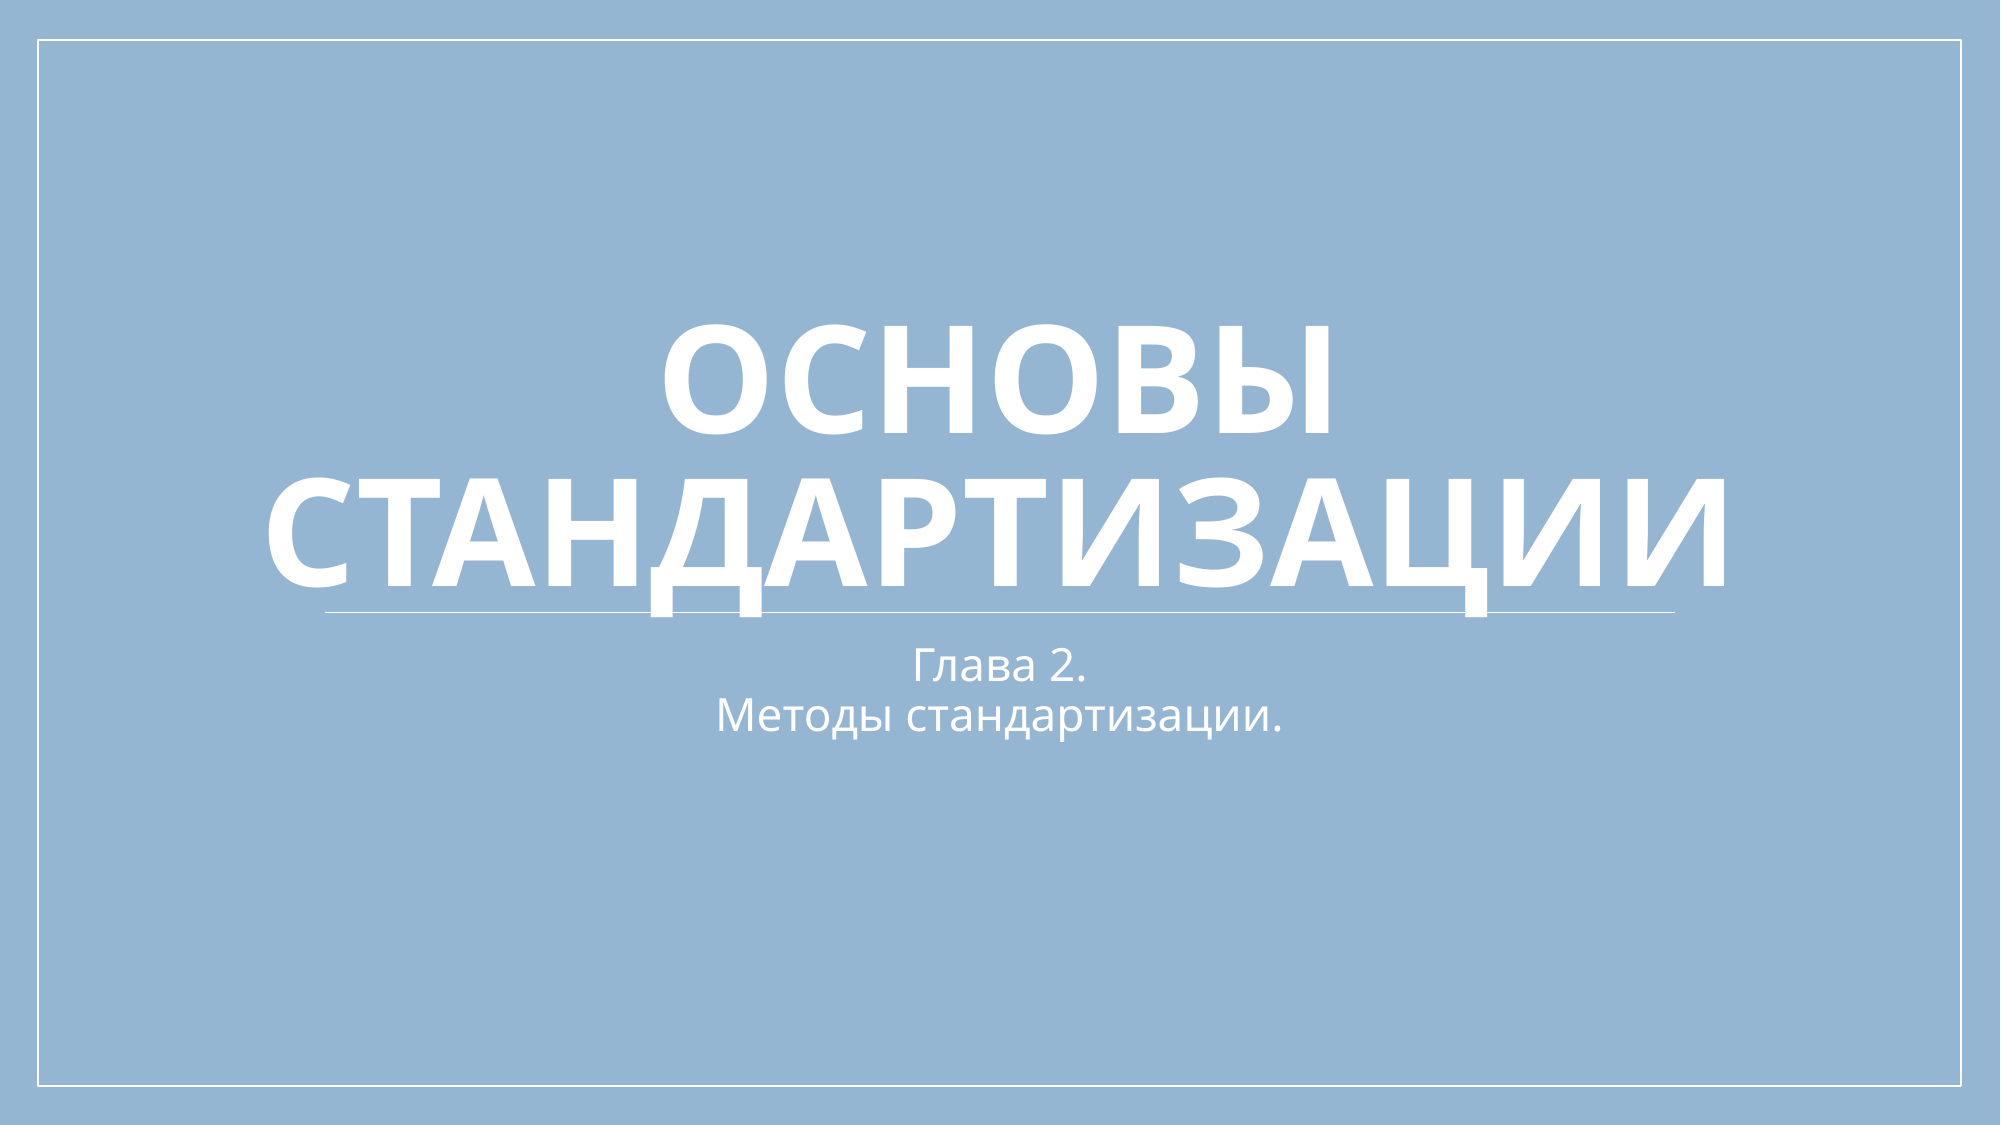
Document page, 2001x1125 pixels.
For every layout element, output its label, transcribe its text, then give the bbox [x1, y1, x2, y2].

title Основы стандартизации [182, 144, 1818, 625]
subtitle Глава 2. Методы стандартизации. [280, 634, 1719, 863]
